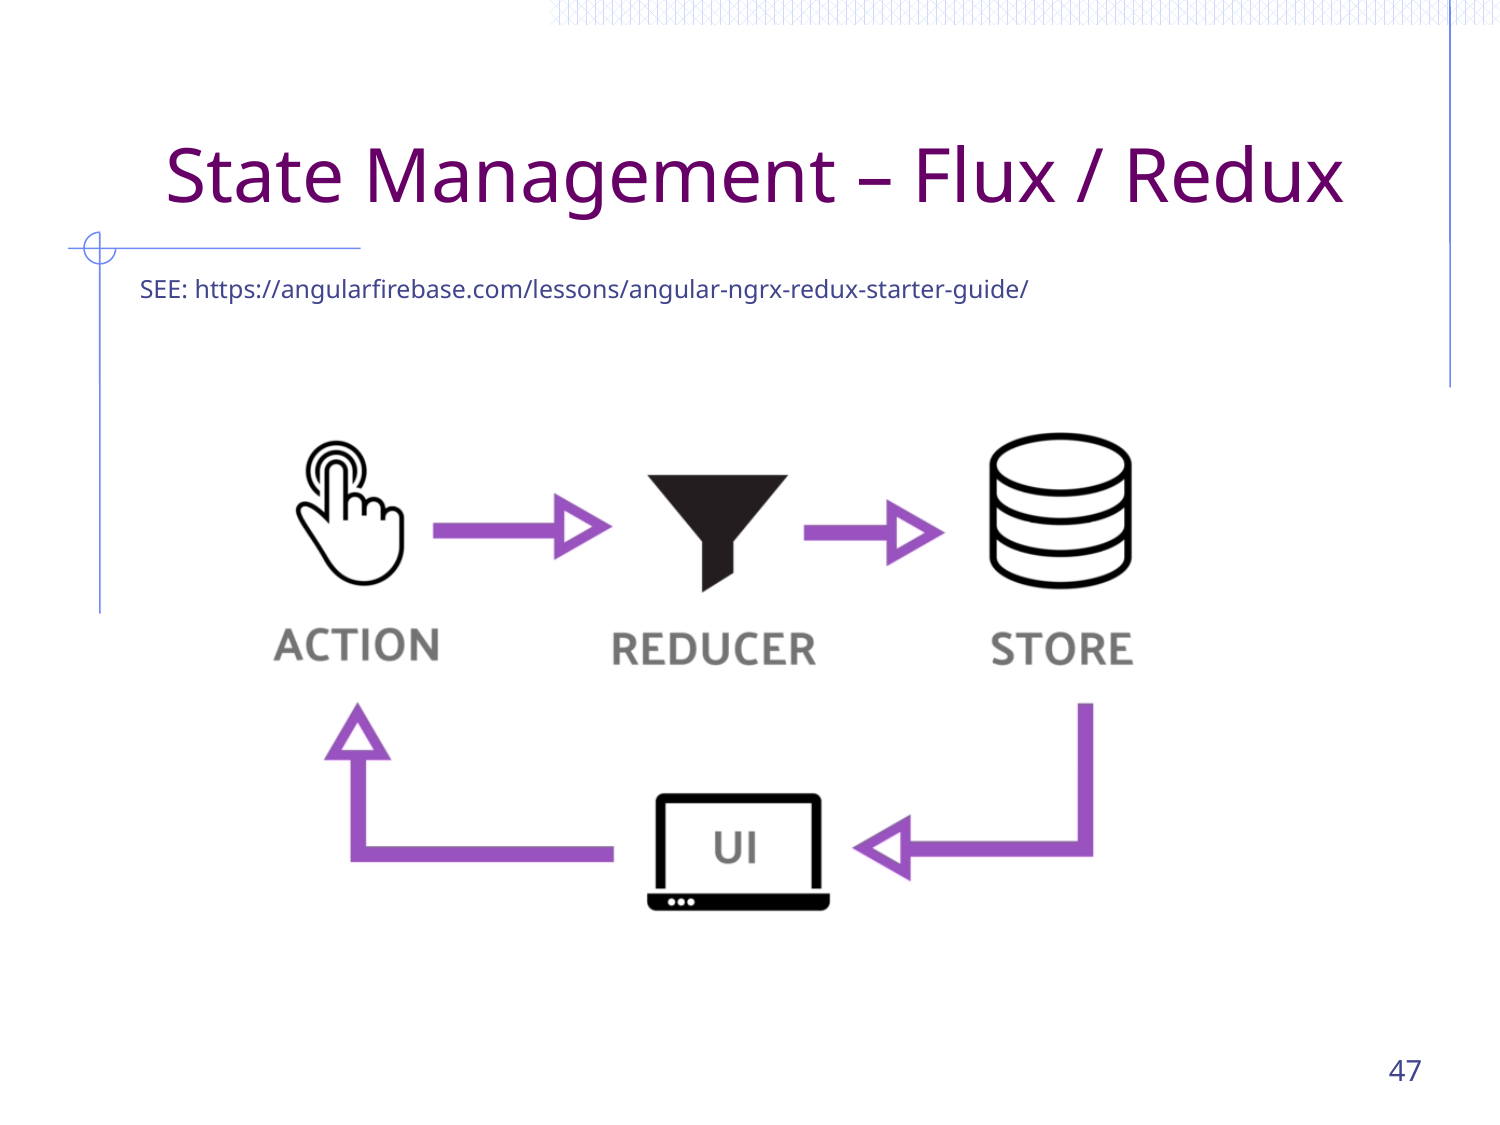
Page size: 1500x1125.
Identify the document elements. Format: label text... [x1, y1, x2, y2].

title State Management – Flux / Redux [150, 37, 1425, 225]
text_box SEE: https://angularfirebase.com/lessons/angular-ngrx-redux-starter-guide/ [125, 266, 1438, 312]
slide_number 47 [1125, 1025, 1438, 1100]
picture [212, 389, 1163, 956]
